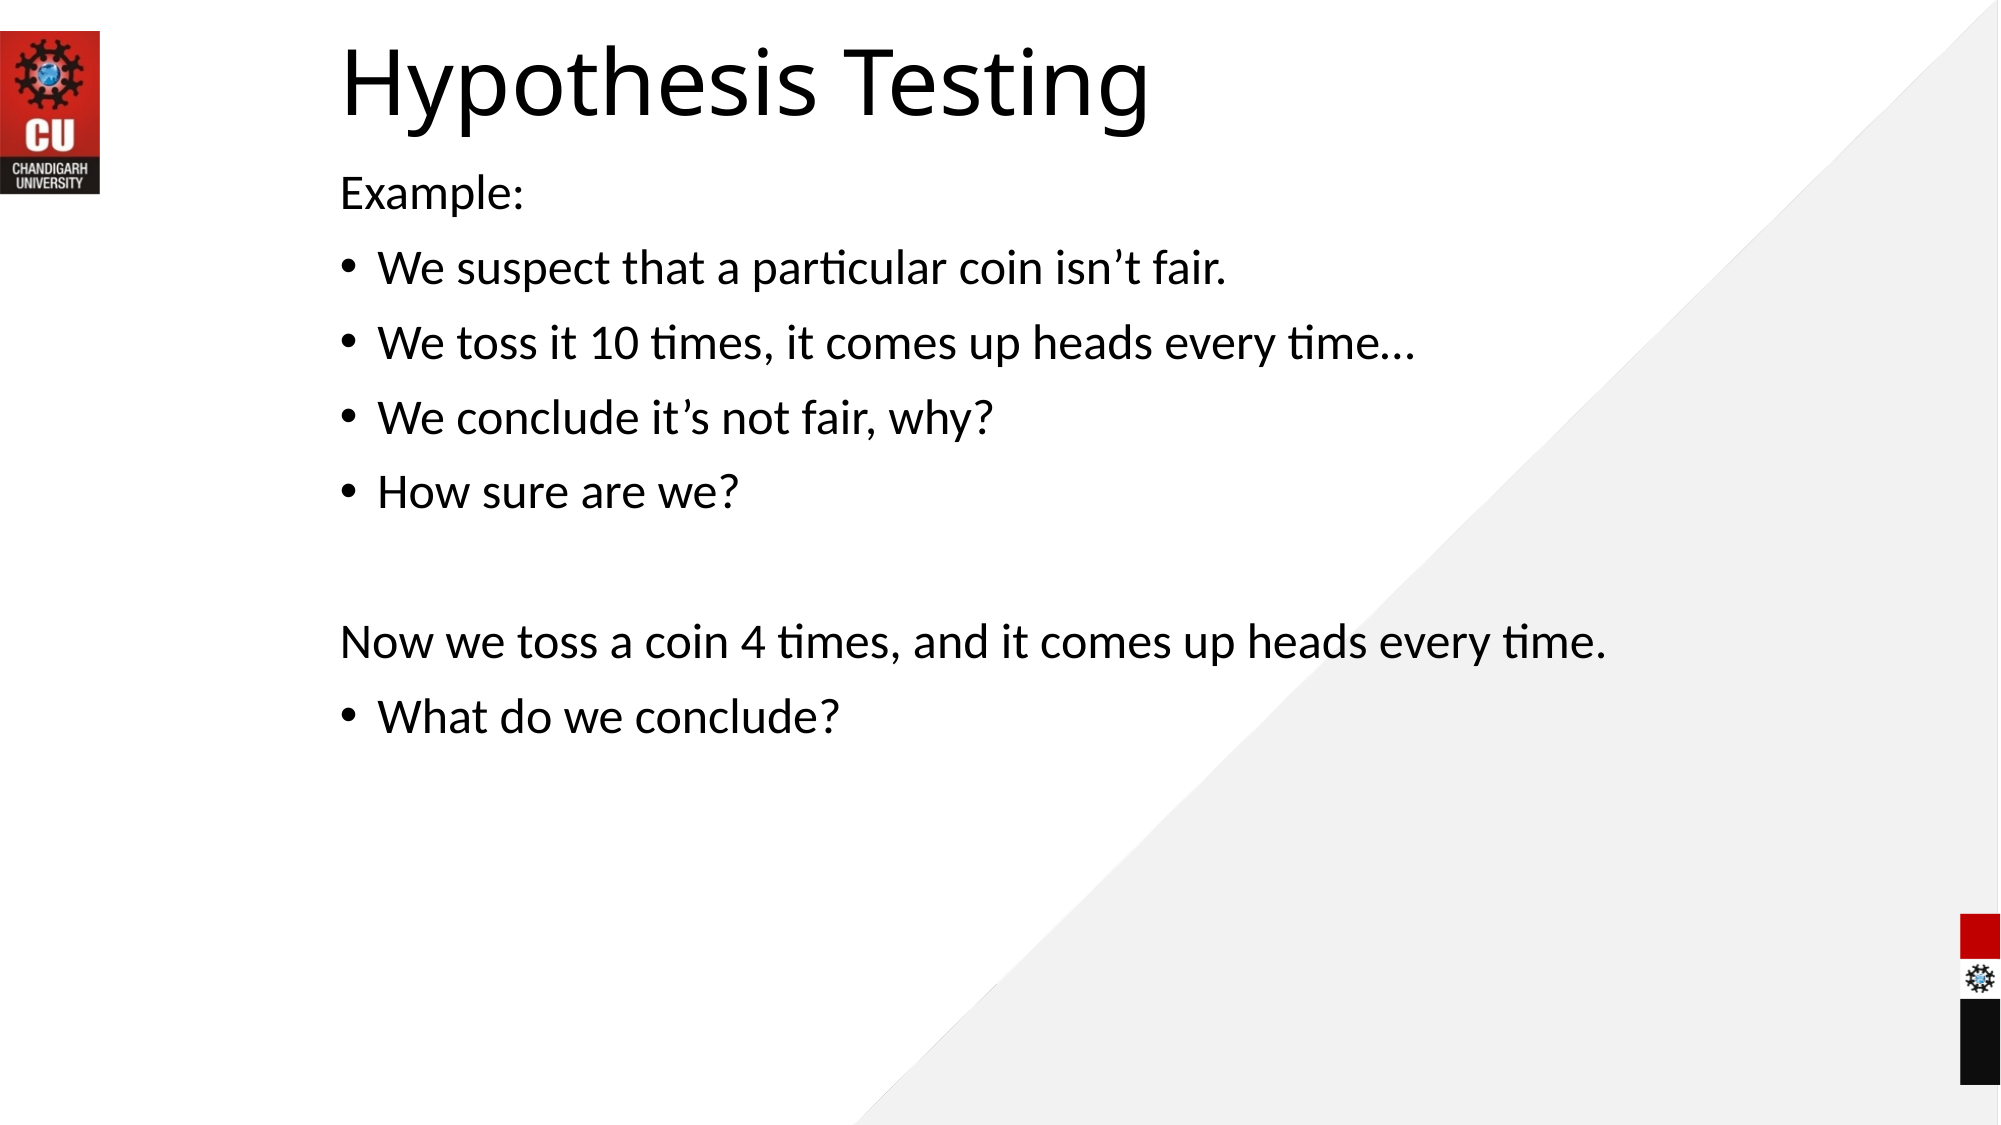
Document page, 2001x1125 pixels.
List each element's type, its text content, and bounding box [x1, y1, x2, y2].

picture [0, 0, 2001, 1125]
title Hypothesis Testing [324, 13, 1675, 158]
list Example: We suspect that a particular coin isn’t fair. We toss it 10 times, it comes up heads every time… We conclude it’s not fair, why? How sure are we? Now we toss a coin 4 times, and it comes up heads every time. What do we conclude? [324, 158, 1675, 989]
